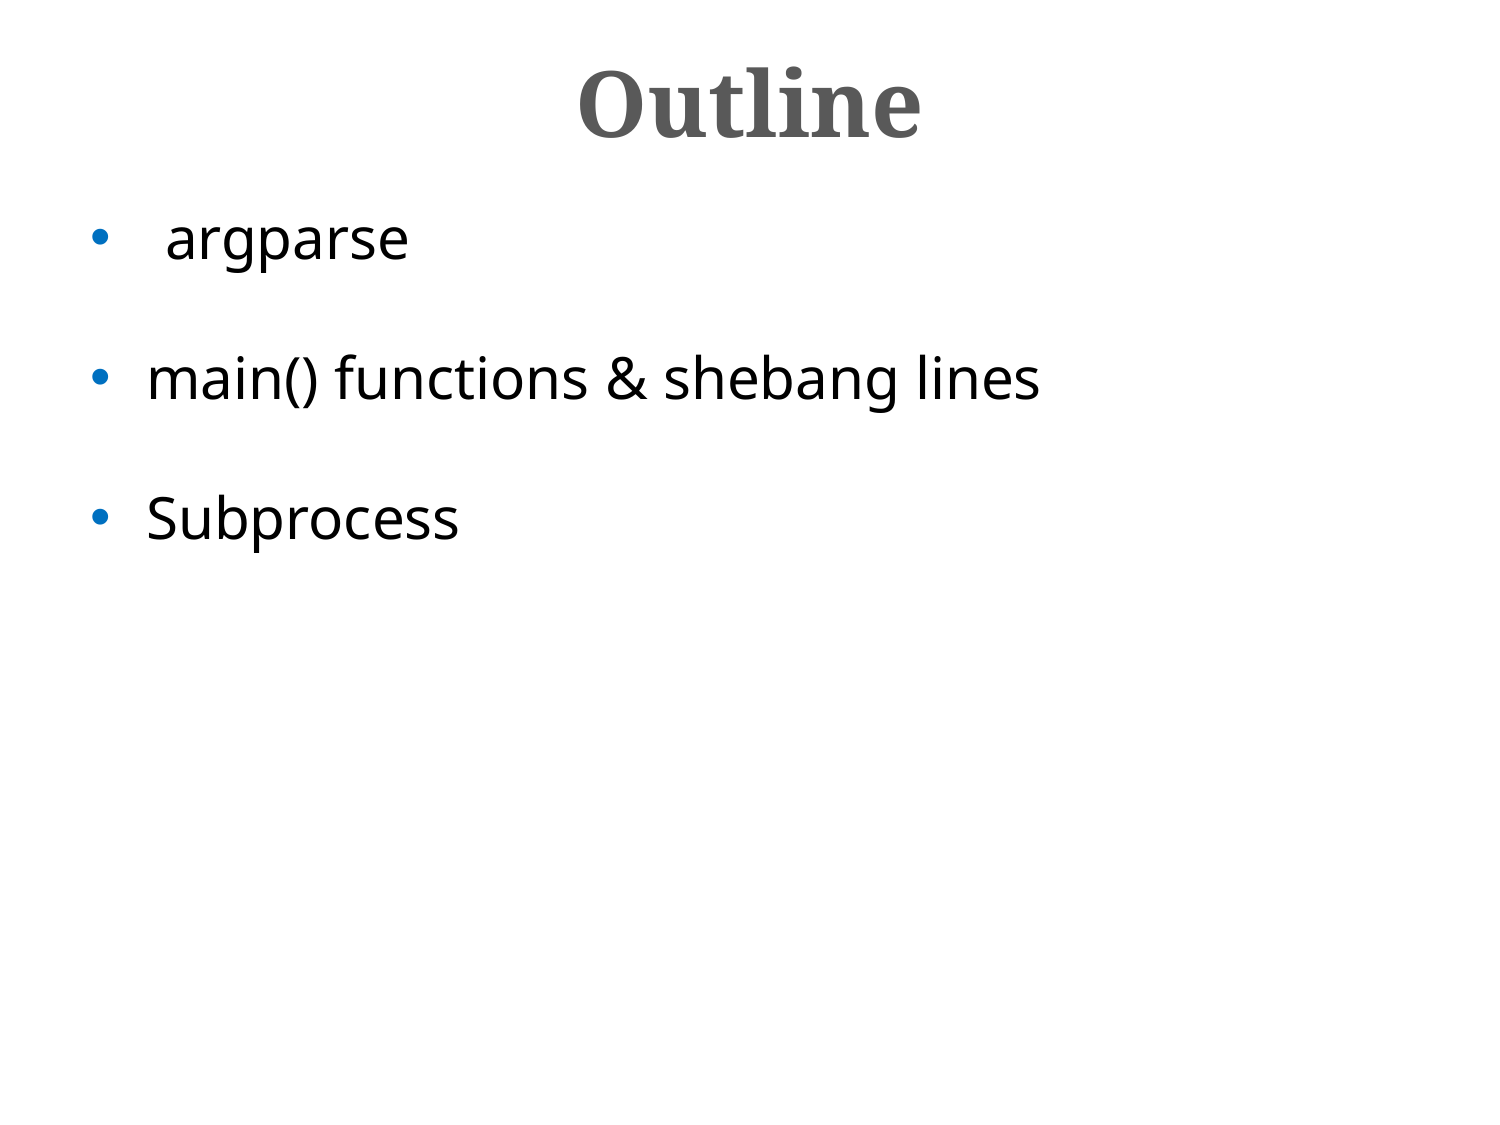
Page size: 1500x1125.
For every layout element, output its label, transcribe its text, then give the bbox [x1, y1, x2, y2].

text_box Outline [0, 6, 1500, 194]
text_box argparse main() functions & shebang lines Subprocess [75, 193, 1446, 1011]
